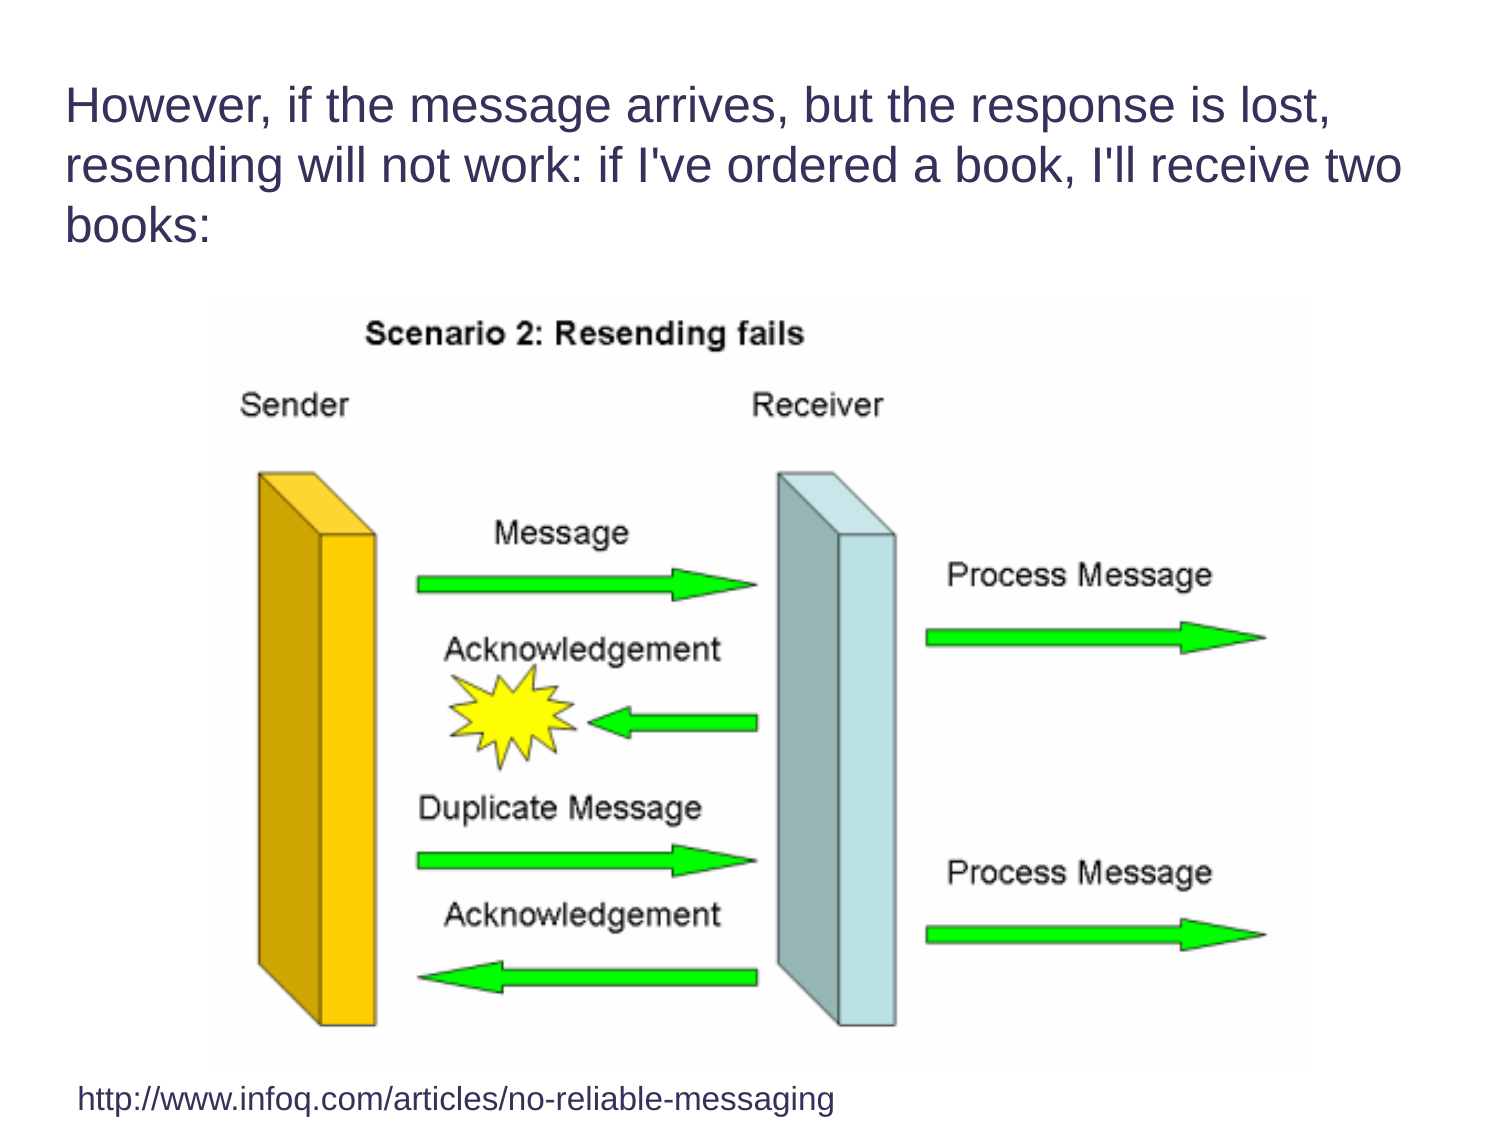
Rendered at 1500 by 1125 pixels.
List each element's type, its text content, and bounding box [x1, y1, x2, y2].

text_box However, if the message arrives, but the response is lost, resending will not work: if I've ordered a book, I'll receive two books: [50, 65, 1450, 261]
picture [208, 299, 1313, 1067]
text_box http://www.infoq.com/articles/no-reliable-messaging [62, 1069, 1363, 1125]
